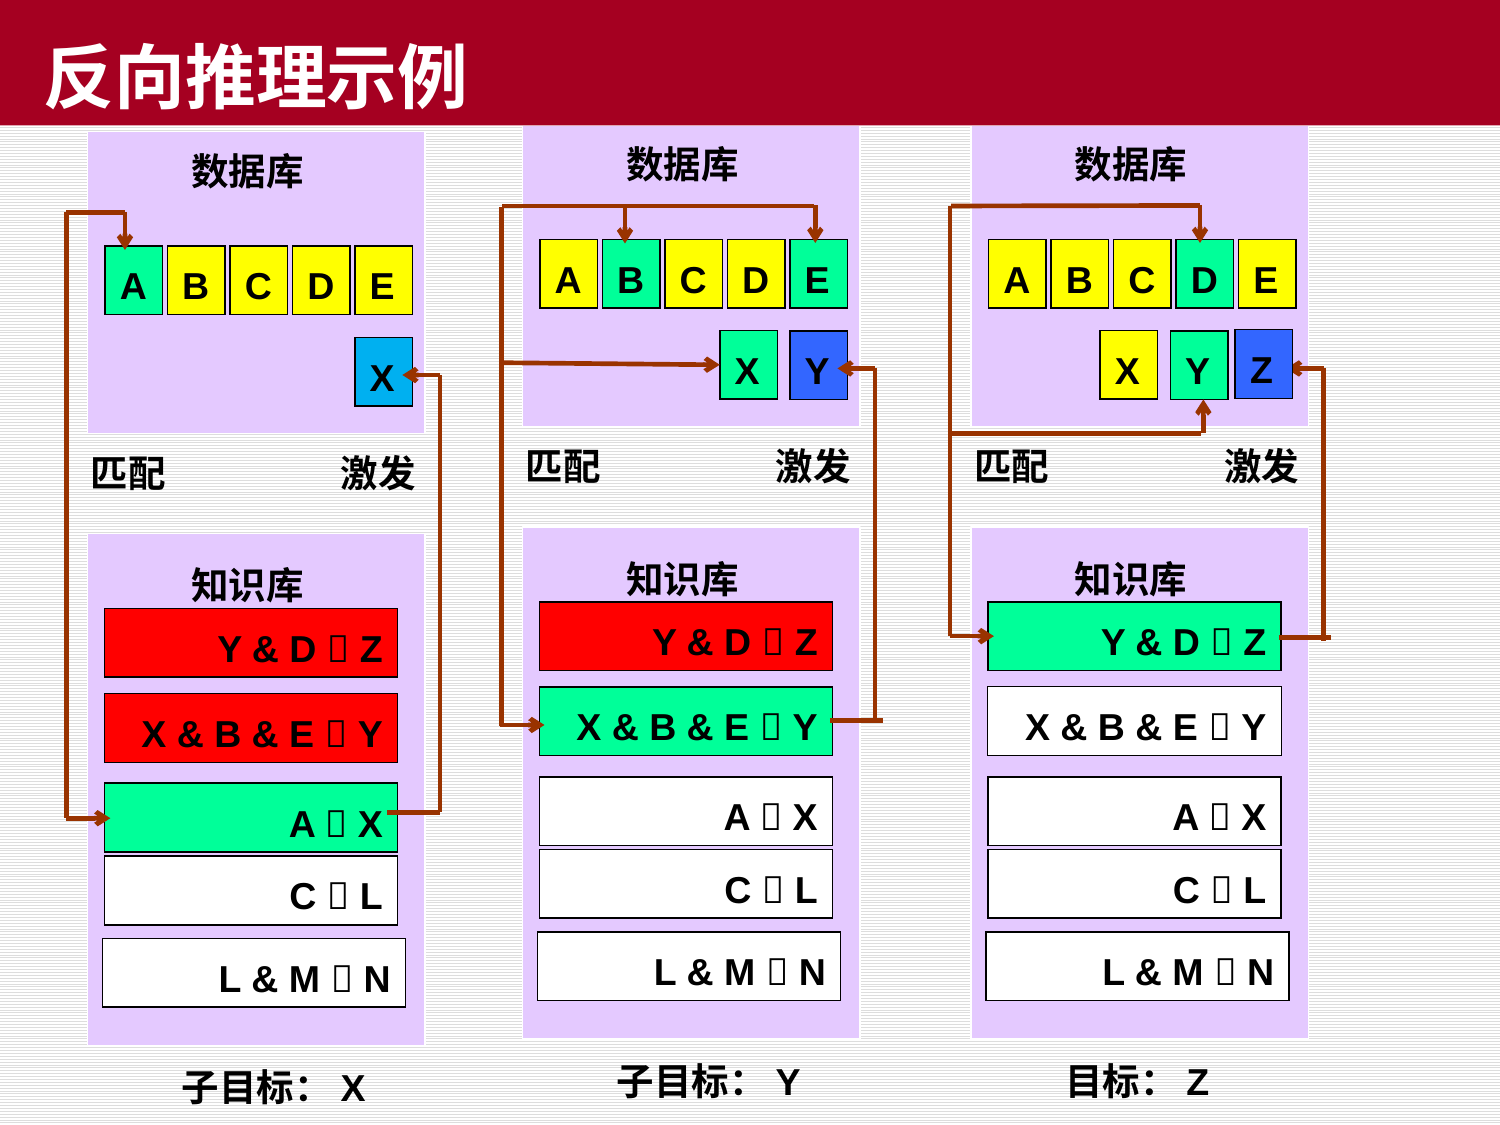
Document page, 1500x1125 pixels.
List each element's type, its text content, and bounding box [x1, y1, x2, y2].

text_box C  L [987, 849, 1282, 919]
text_box [522, 526, 861, 723]
text_box [522, 729, 861, 1040]
title 5.2.4谓词逻辑中的归结原理(10) [627, 208, 813, 216]
text_box [87, 131, 425, 434]
text_box L & M  N [537, 931, 841, 1001]
text_box Y [1170, 330, 1228, 400]
text_box X & B & E  Y [987, 686, 1282, 756]
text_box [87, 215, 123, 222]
text_box 目标：Z [1050, 1041, 1225, 1111]
text_box D [1176, 239, 1234, 308]
title 5.2.4谓词逻辑中的归结原理(10) [522, 208, 623, 216]
text_box L & M  N [102, 938, 406, 1008]
text_box B [602, 239, 661, 308]
text_box 子目标：X [166, 1048, 381, 1117]
text_box Y [789, 330, 848, 400]
text_box B [167, 245, 225, 315]
text_box D [292, 245, 350, 315]
text_box 知识库 [176, 545, 319, 615]
text_box 数据库 [1059, 126, 1203, 194]
text_box 匹配 [959, 441, 1065, 496]
text_box [87, 533, 425, 816]
text_box 知识库 [1059, 539, 1203, 608]
text_box 匹配 [75, 433, 181, 502]
title 反向推理示例 [0, 0, 1500, 126]
text_box （5）N(a) （6） ¬O(a) （7） ¬I(s(a)) [971, 208, 1198, 215]
text_box [87, 821, 425, 1046]
text_box C [1113, 239, 1172, 308]
text_box 激发 [1209, 426, 1315, 496]
text_box 匹配 [959, 426, 1065, 431]
text_box [971, 645, 1309, 1040]
text_box A [539, 239, 598, 308]
text_box B [1051, 239, 1109, 308]
text_box A  X [104, 783, 398, 852]
text_box Y & D  Z [987, 601, 1282, 671]
text_box E [789, 239, 848, 308]
text_box D [727, 239, 786, 308]
text_box X [719, 330, 778, 400]
text_box A [104, 245, 163, 315]
text_box C  L [104, 856, 398, 925]
text_box 激发 [325, 433, 431, 502]
text_box 子目标：Y [601, 1041, 816, 1111]
text_box 匹配 [511, 426, 616, 496]
text_box 数据库 [176, 131, 319, 201]
text_box [522, 126, 861, 427]
text_box C  L [539, 849, 833, 919]
text_box C [664, 239, 723, 308]
text_box C [229, 245, 288, 315]
text_box X [1100, 330, 1158, 400]
text_box Z [1235, 329, 1293, 399]
text_box [971, 126, 1309, 427]
text_box 激发 [760, 426, 866, 496]
text_box X [354, 337, 413, 407]
text_box A  X [539, 776, 833, 846]
text_box Y & D  Z [539, 601, 833, 671]
text_box 数据库 [611, 126, 754, 194]
text_box X & B & E  Y [539, 686, 833, 756]
text_box 知识库 [611, 539, 754, 608]
text_box L & M  N [986, 931, 1290, 1001]
text_box E [354, 245, 413, 315]
text_box A [988, 239, 1047, 308]
text_box X & B & E  Y [104, 693, 398, 763]
text_box Y & D  Z [104, 608, 398, 677]
text_box E [1238, 239, 1297, 308]
text_box [971, 526, 1309, 635]
text_box A  X [987, 776, 1282, 846]
